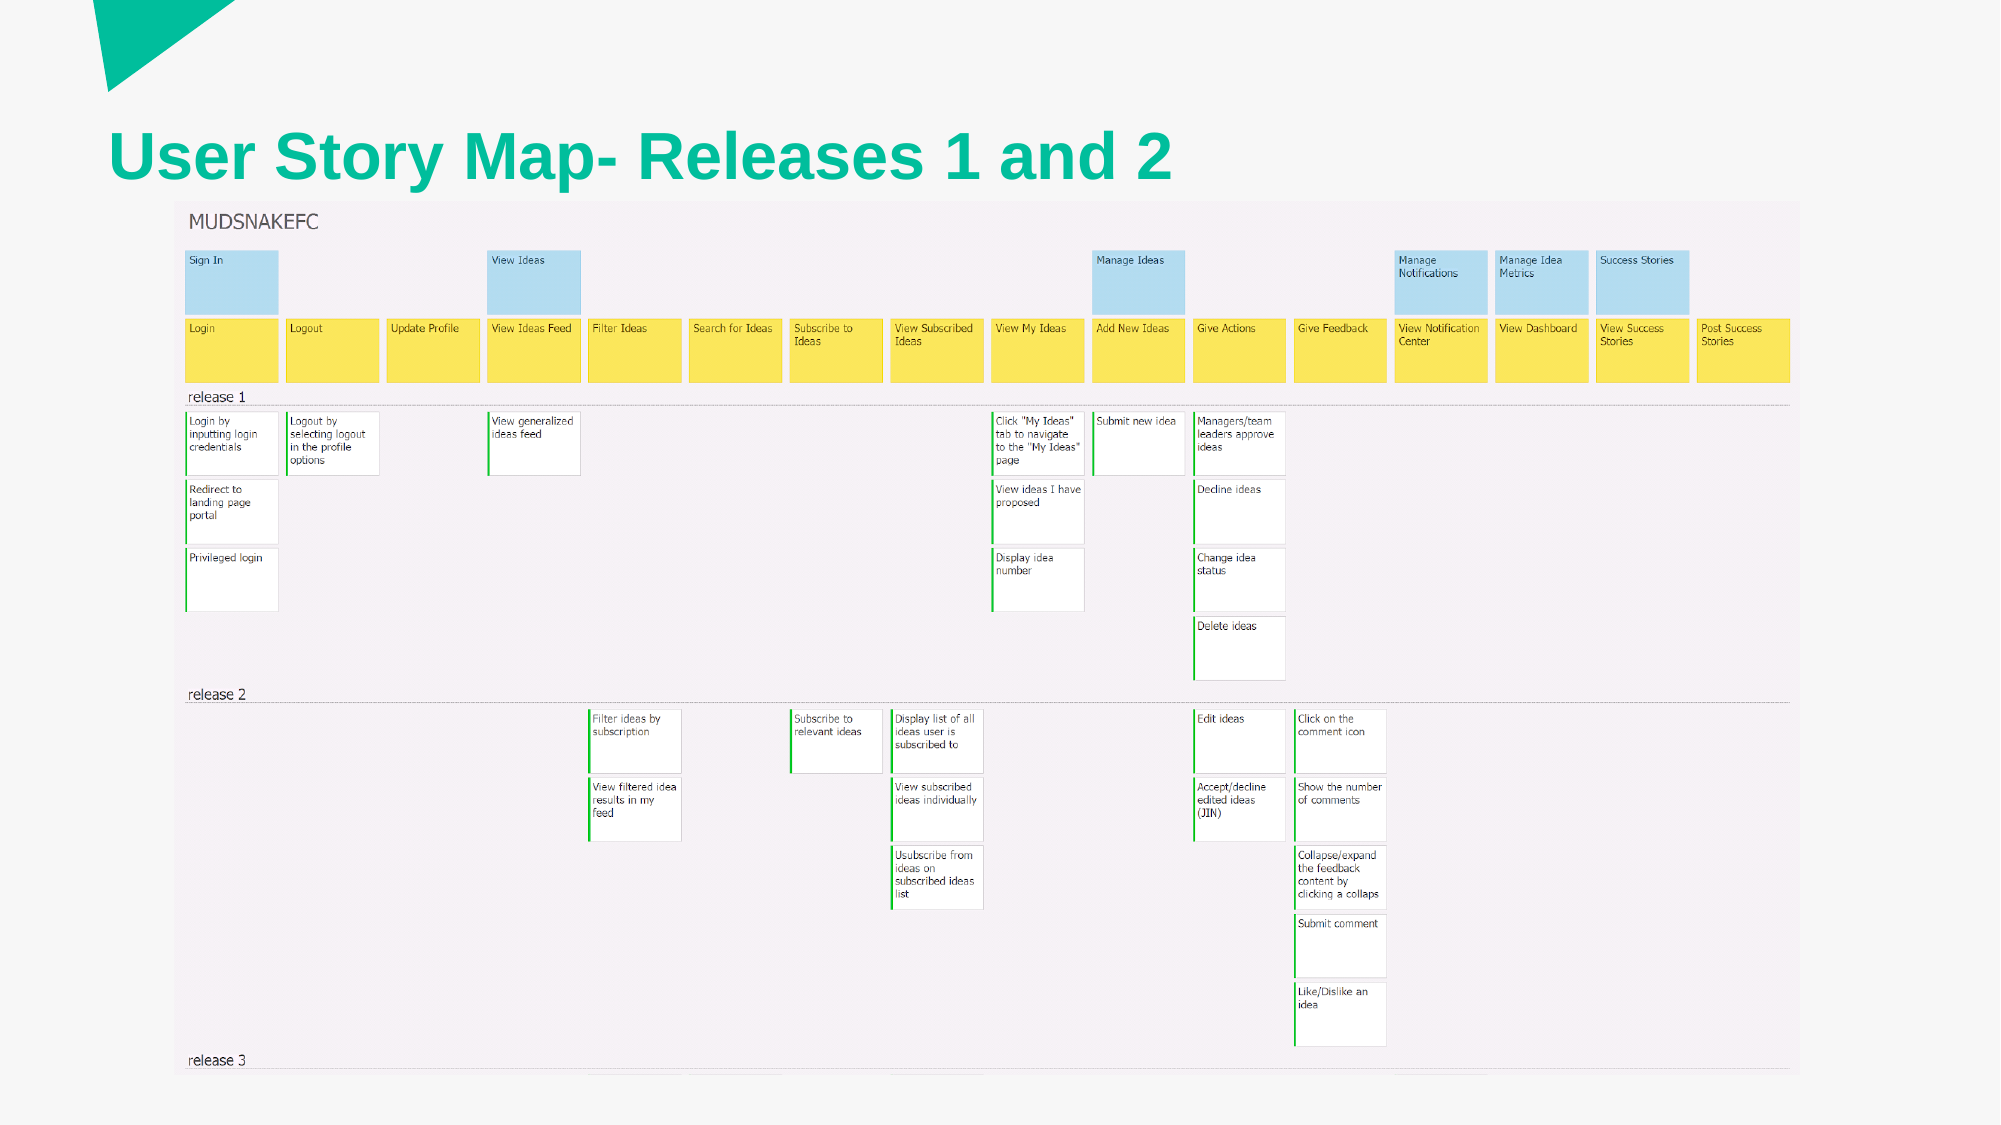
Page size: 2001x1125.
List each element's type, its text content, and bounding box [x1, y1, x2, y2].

title User Story Map- Releases 1 and 2 [93, 86, 1924, 202]
picture [174, 201, 1801, 1076]
